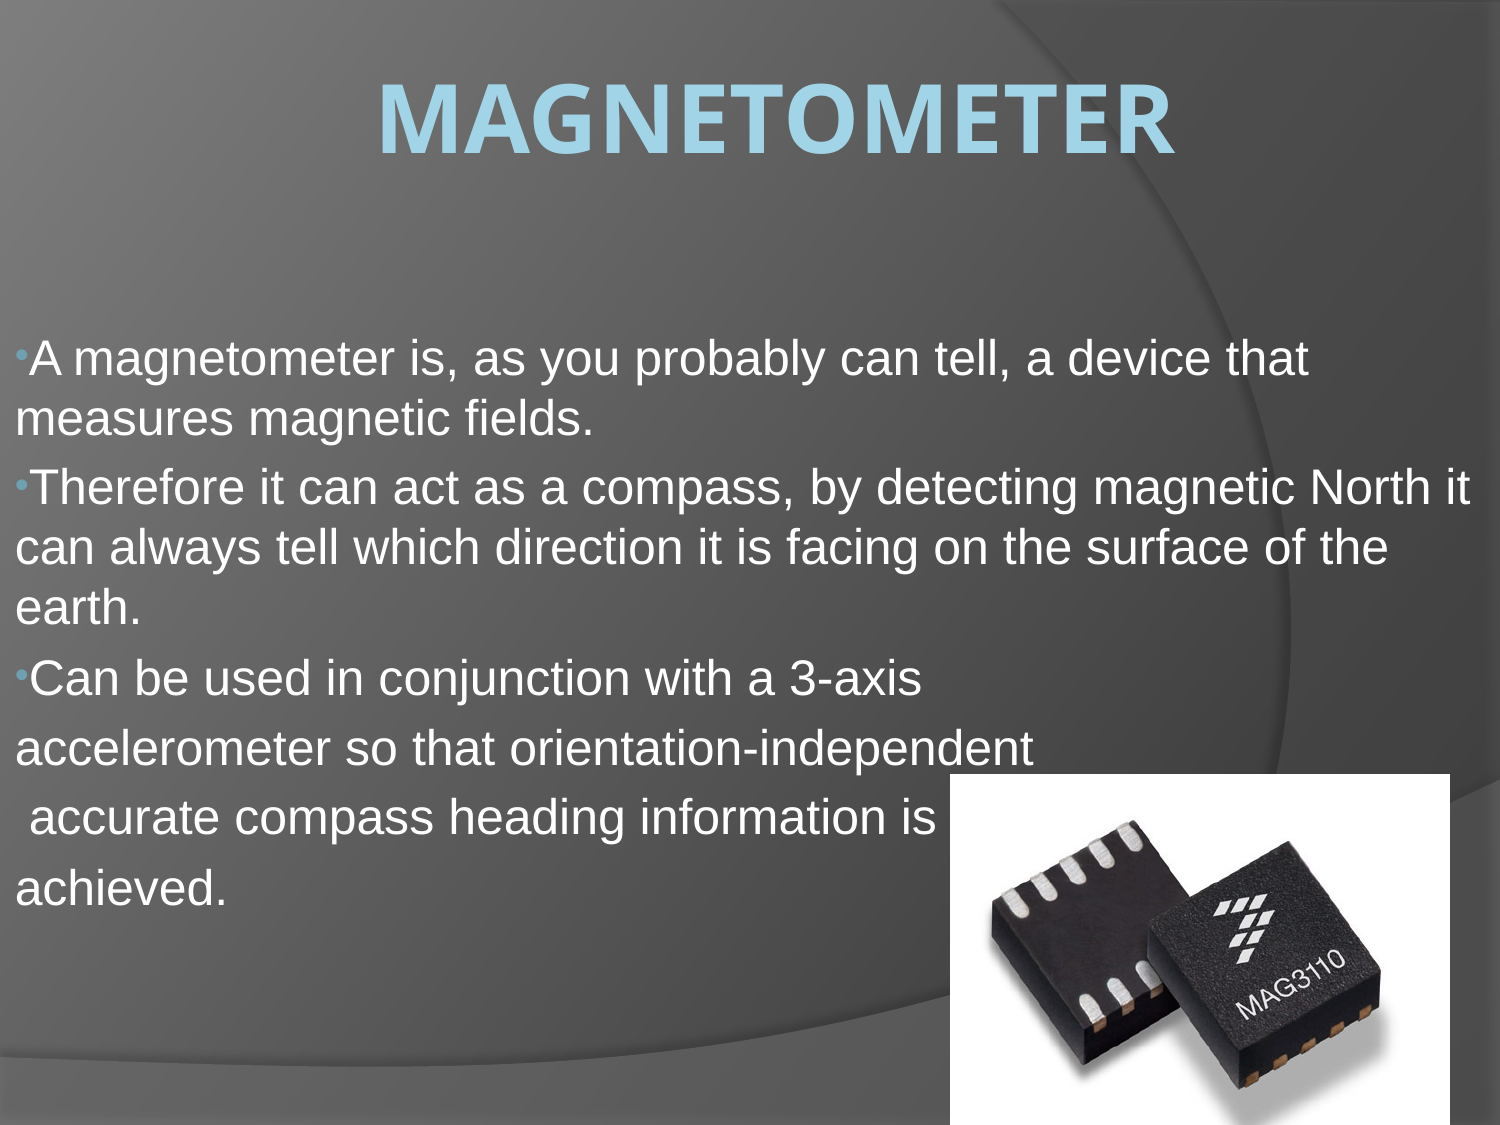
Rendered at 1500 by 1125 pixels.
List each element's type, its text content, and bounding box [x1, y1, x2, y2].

picture [949, 774, 1451, 1125]
subtitle A magnetometer is, as you probably can tell, a device that measures magnetic fields. Therefore it can act as a compass, by detecting magnetic North it can always tell which direction it is facing on the surface of the earth. Can be used in conjunction with a 3-axis accelerometer so that orientation-independent accurate compass heading information is achieved. [0, 299, 1500, 1125]
title MAGNETOMETER [137, 50, 1413, 225]
